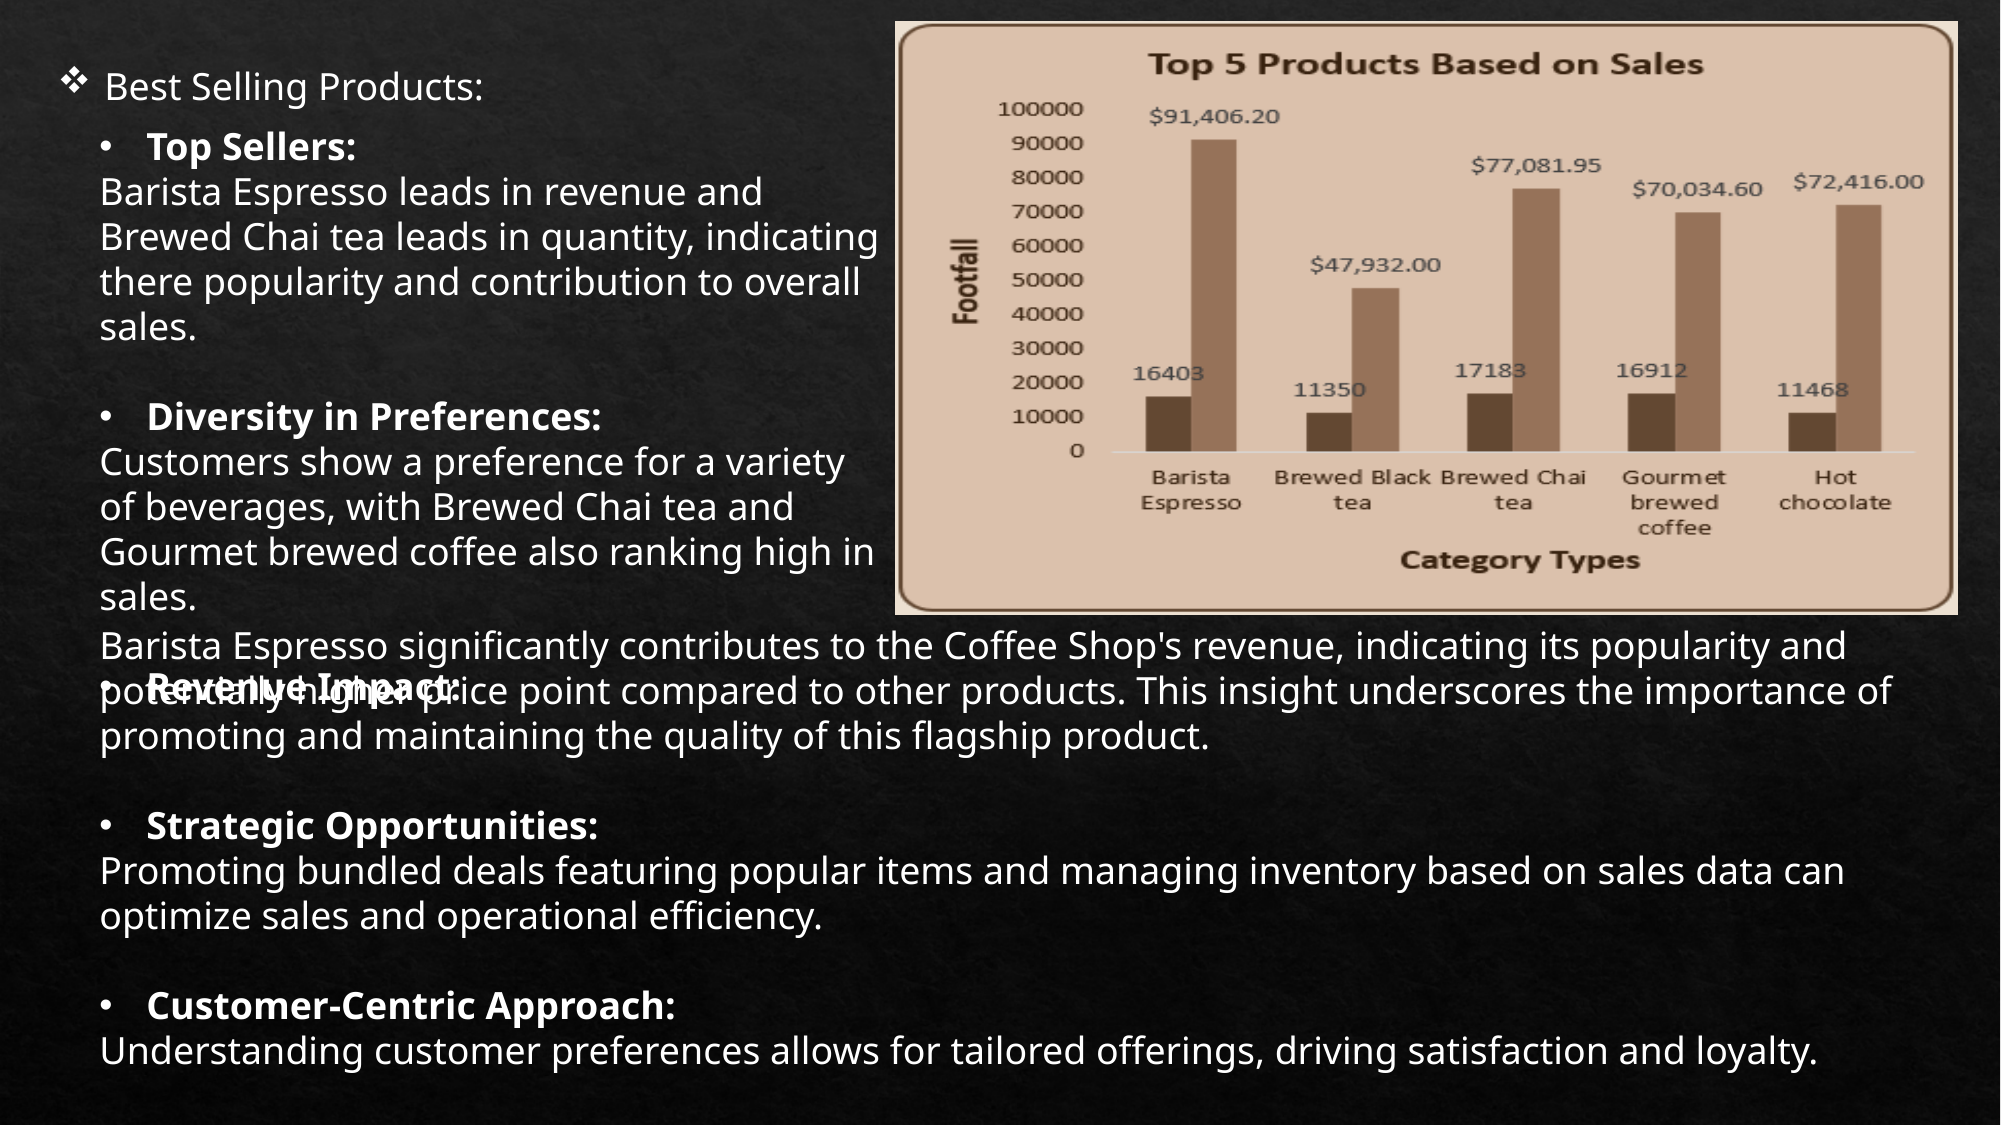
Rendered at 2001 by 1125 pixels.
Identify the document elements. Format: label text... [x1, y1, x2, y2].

text_box Barista Espresso significantly contributes to the Coffee Shop's revenue, indicating its popularity and potentially higher price point compared to other products. This insight underscores the importance of promoting and maintaining the quality of this flagship product. Strategic Opportunities: Promoting bundled deals featuring popular items and managing inventory based on sales data can optimize sales and operational efficiency. Customer-Centric Approach: Understanding customer preferences allows for tailored offerings, driving satisfaction and loyalty. [84, 614, 1958, 1080]
text_box Best Selling Products: [42, 55, 882, 115]
picture [895, 20, 1958, 615]
text_box Top Sellers: Barista Espresso leads in revenue and Brewed Chai tea leads in quantity, indicating there popularity and contribution to overall sales. Diversity in Preferences: Customers show a preference for a variety of beverages, with Brewed Chai tea and Gourmet brewed coffee also ranking high in sales. Revenue Impact: [84, 115, 887, 614]
